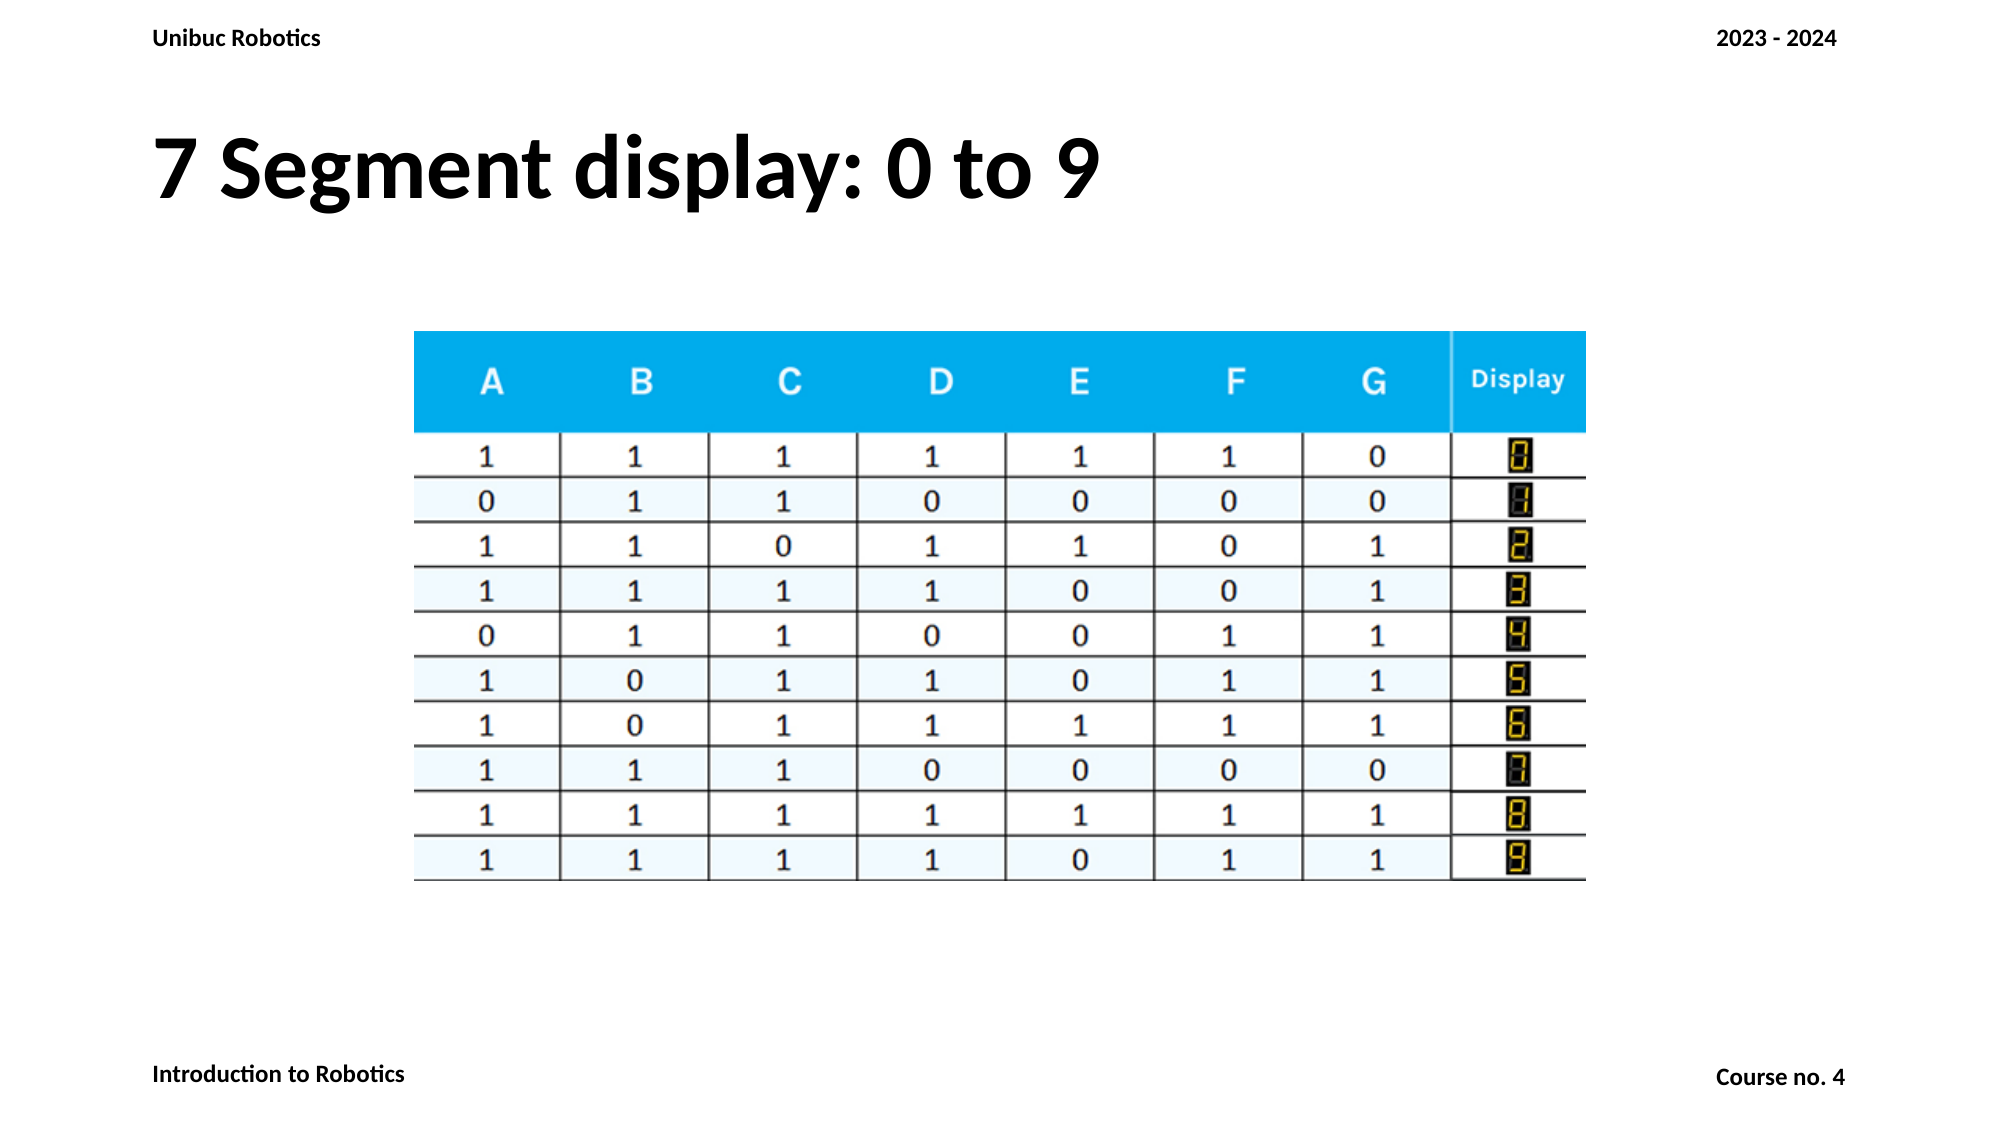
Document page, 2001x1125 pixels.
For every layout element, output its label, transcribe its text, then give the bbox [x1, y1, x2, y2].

picture [1071, 367, 1088, 394]
picture [413, 331, 1587, 881]
picture [931, 367, 953, 394]
picture [779, 367, 801, 395]
picture [1514, 374, 1527, 394]
picture [1499, 373, 1510, 388]
title 7 Segment display: 0 to 9 [137, 59, 1863, 278]
picture [1472, 369, 1488, 387]
picture [1491, 374, 1495, 387]
picture [1228, 367, 1245, 394]
picture [1538, 373, 1549, 388]
picture [1530, 369, 1534, 387]
picture [1552, 374, 1564, 394]
picture [481, 367, 504, 394]
picture [1363, 367, 1385, 395]
picture [632, 367, 652, 394]
